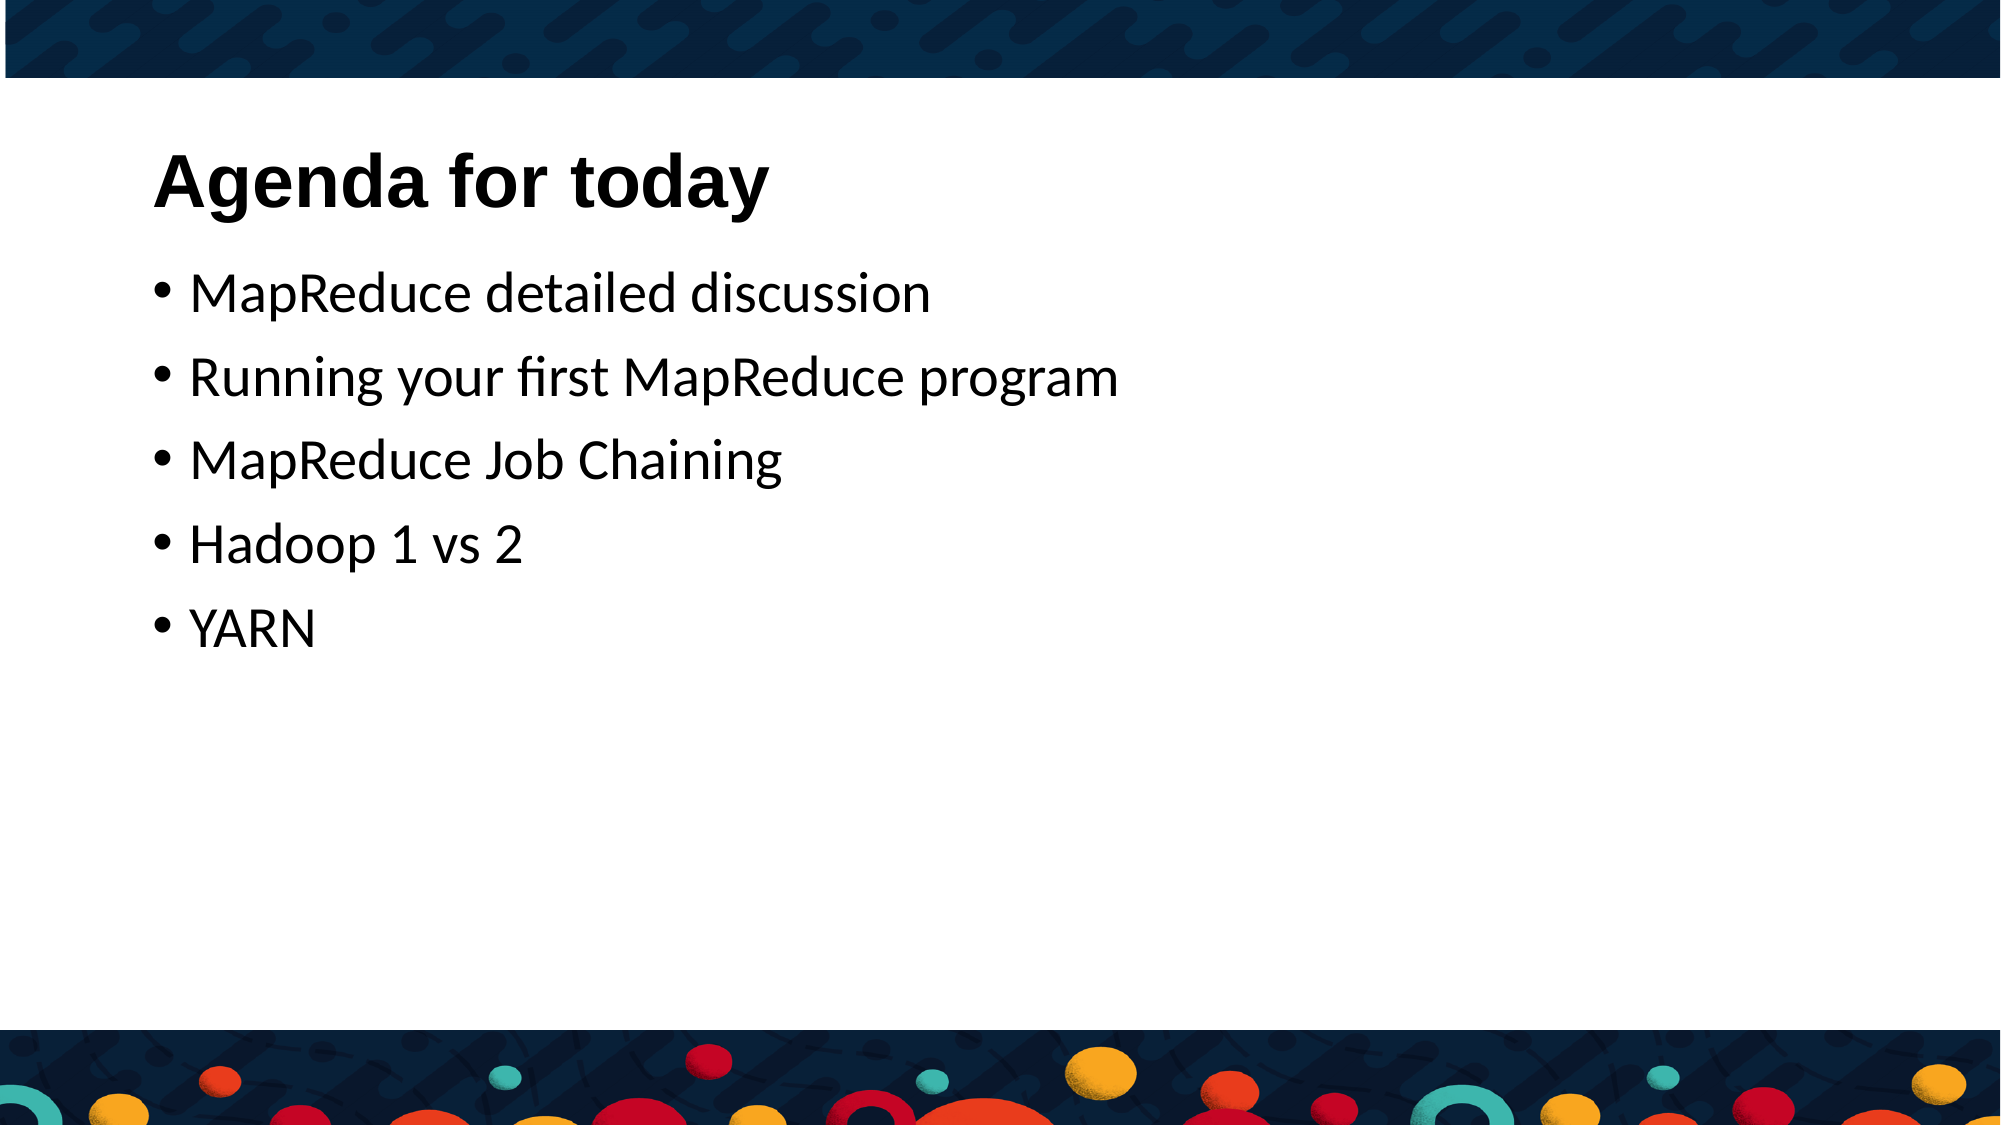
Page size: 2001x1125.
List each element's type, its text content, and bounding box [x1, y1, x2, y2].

picture [5, 0, 2001, 78]
picture [0, 1030, 2001, 1125]
title Agenda for today [137, 135, 1863, 232]
list MapReduce detailed discussion Running your first MapReduce program MapReduce Job Chaining Hadoop 1 vs 2 YARN [137, 254, 1863, 971]
